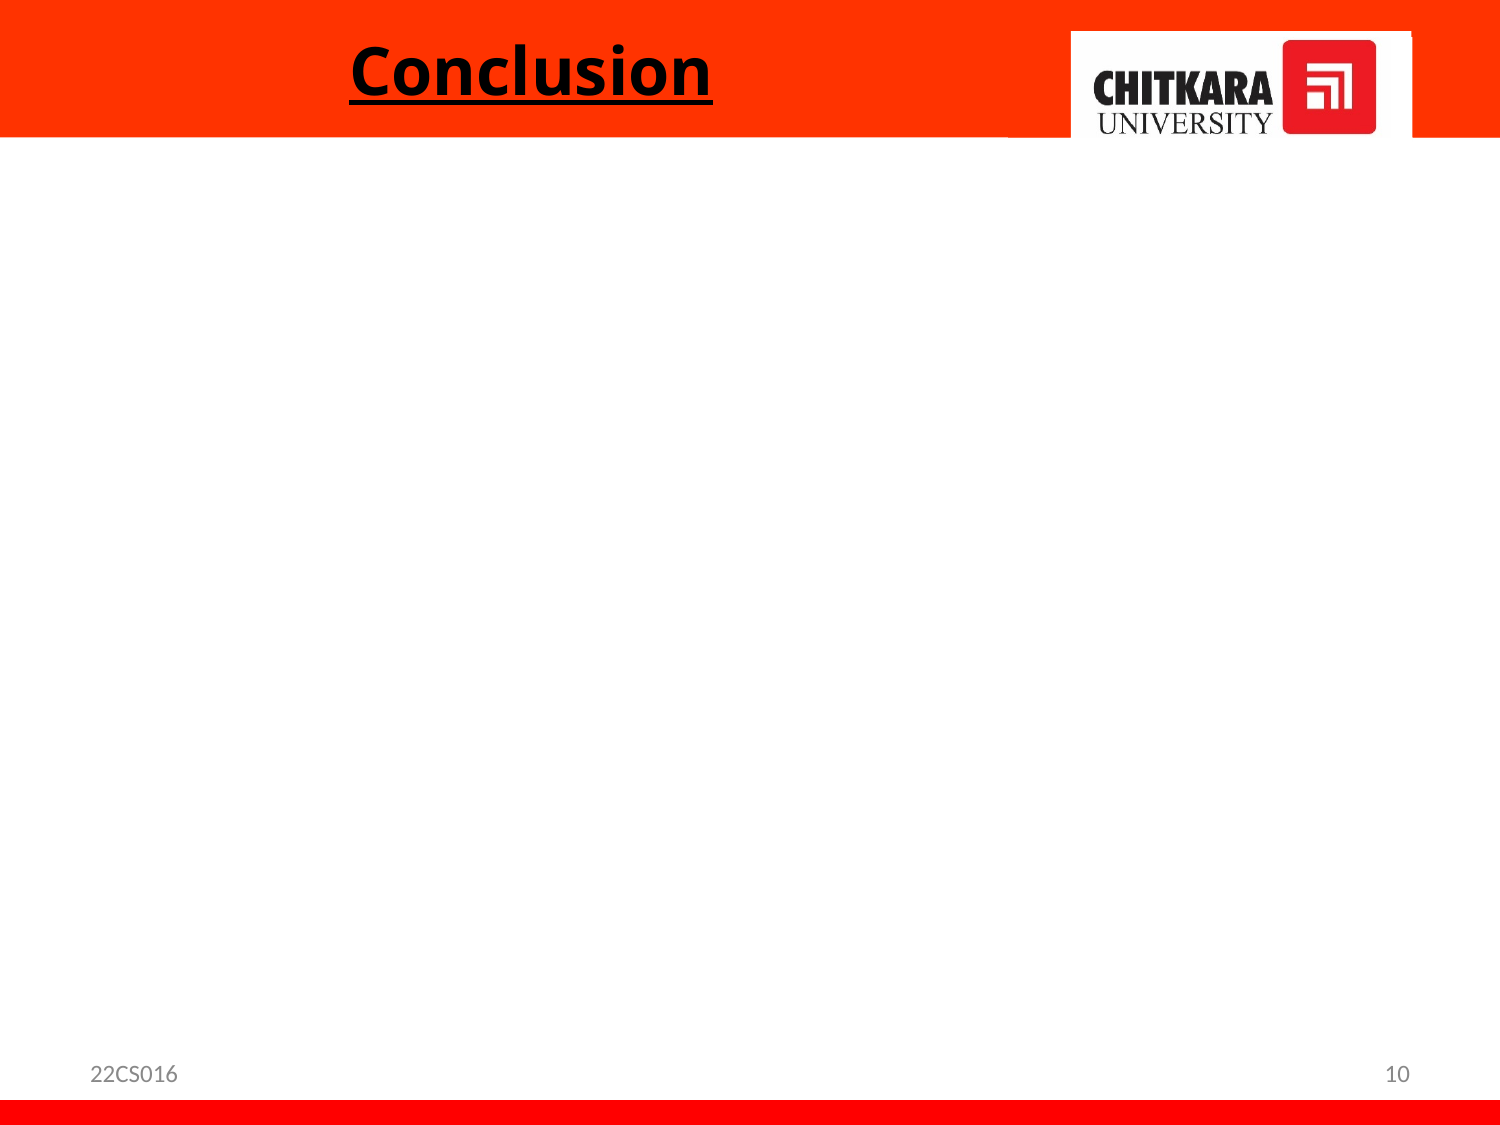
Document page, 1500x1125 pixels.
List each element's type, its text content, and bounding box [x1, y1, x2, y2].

title Conclusion [0, 0, 1063, 138]
slide_number 10 [1074, 1042, 1425, 1103]
picture [1074, 37, 1391, 138]
slide_number 22CS016 [75, 1042, 425, 1103]
